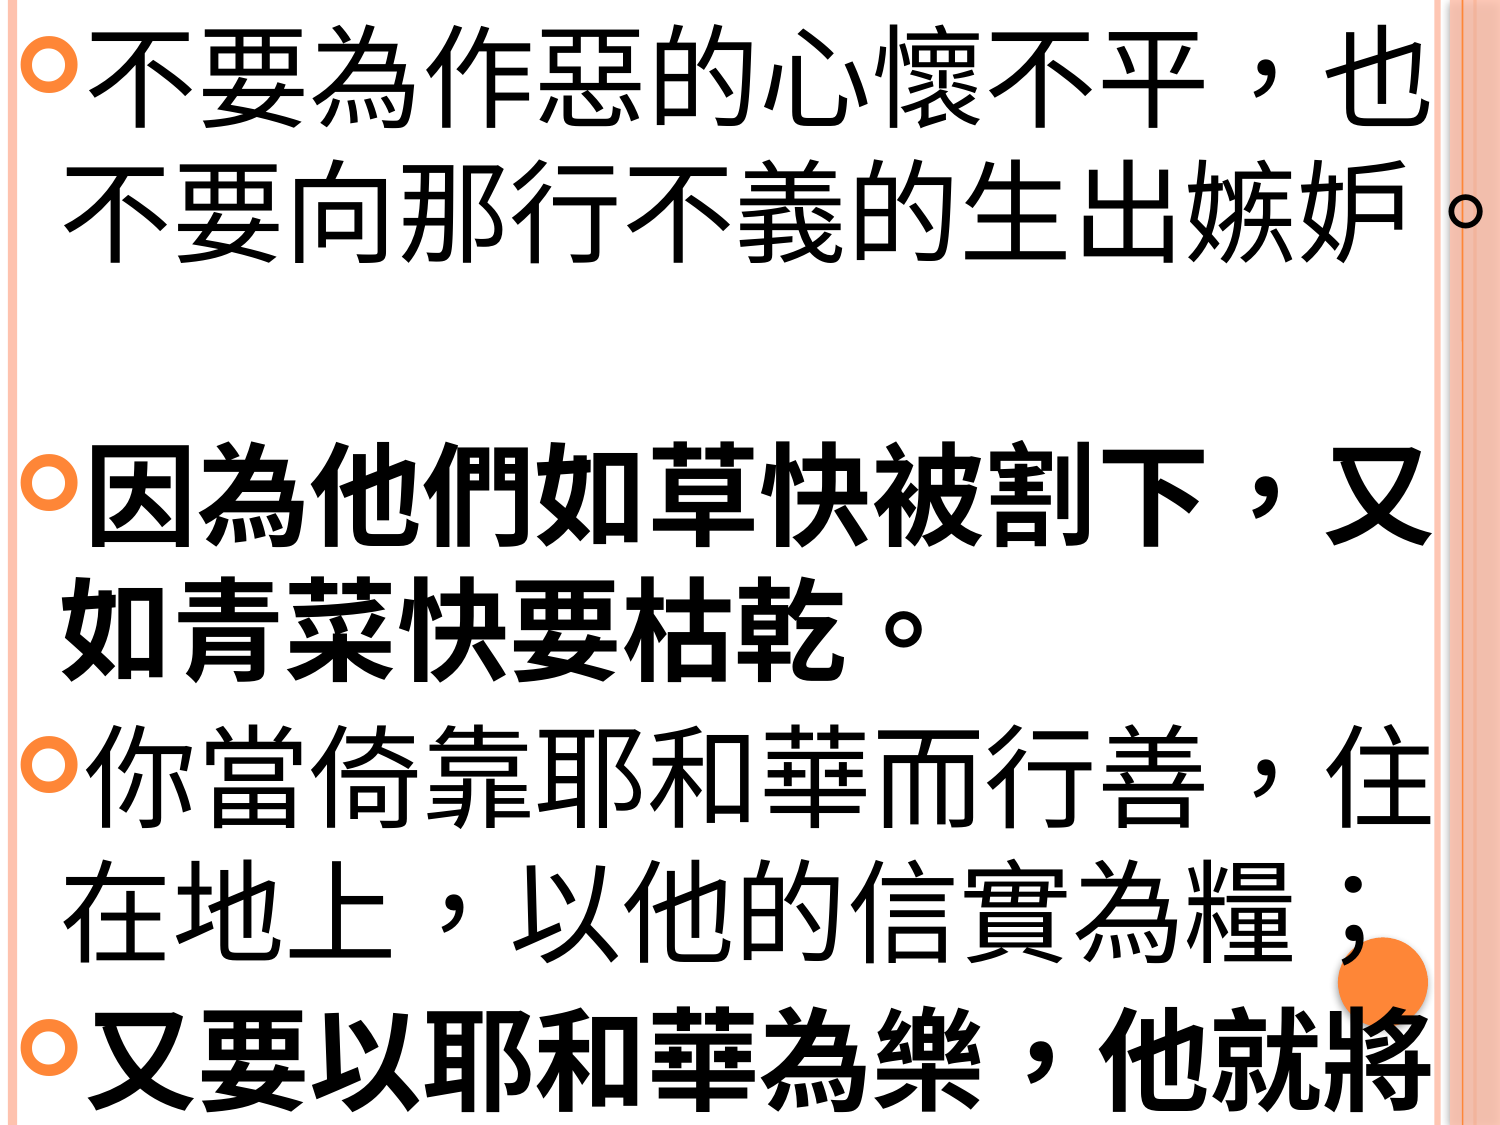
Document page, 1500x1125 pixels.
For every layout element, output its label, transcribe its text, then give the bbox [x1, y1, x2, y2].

list 不要為作惡的心懷不平，也不要向那行不義的生出嫉妒。 因為他們如草快被割下，又如青菜快要枯乾。 你當倚靠耶和華而行善，住在地上，以他的信實為糧； 又要以耶和華為樂，他就將你心裡所求的賜給你。 [0, 0, 1500, 1125]
